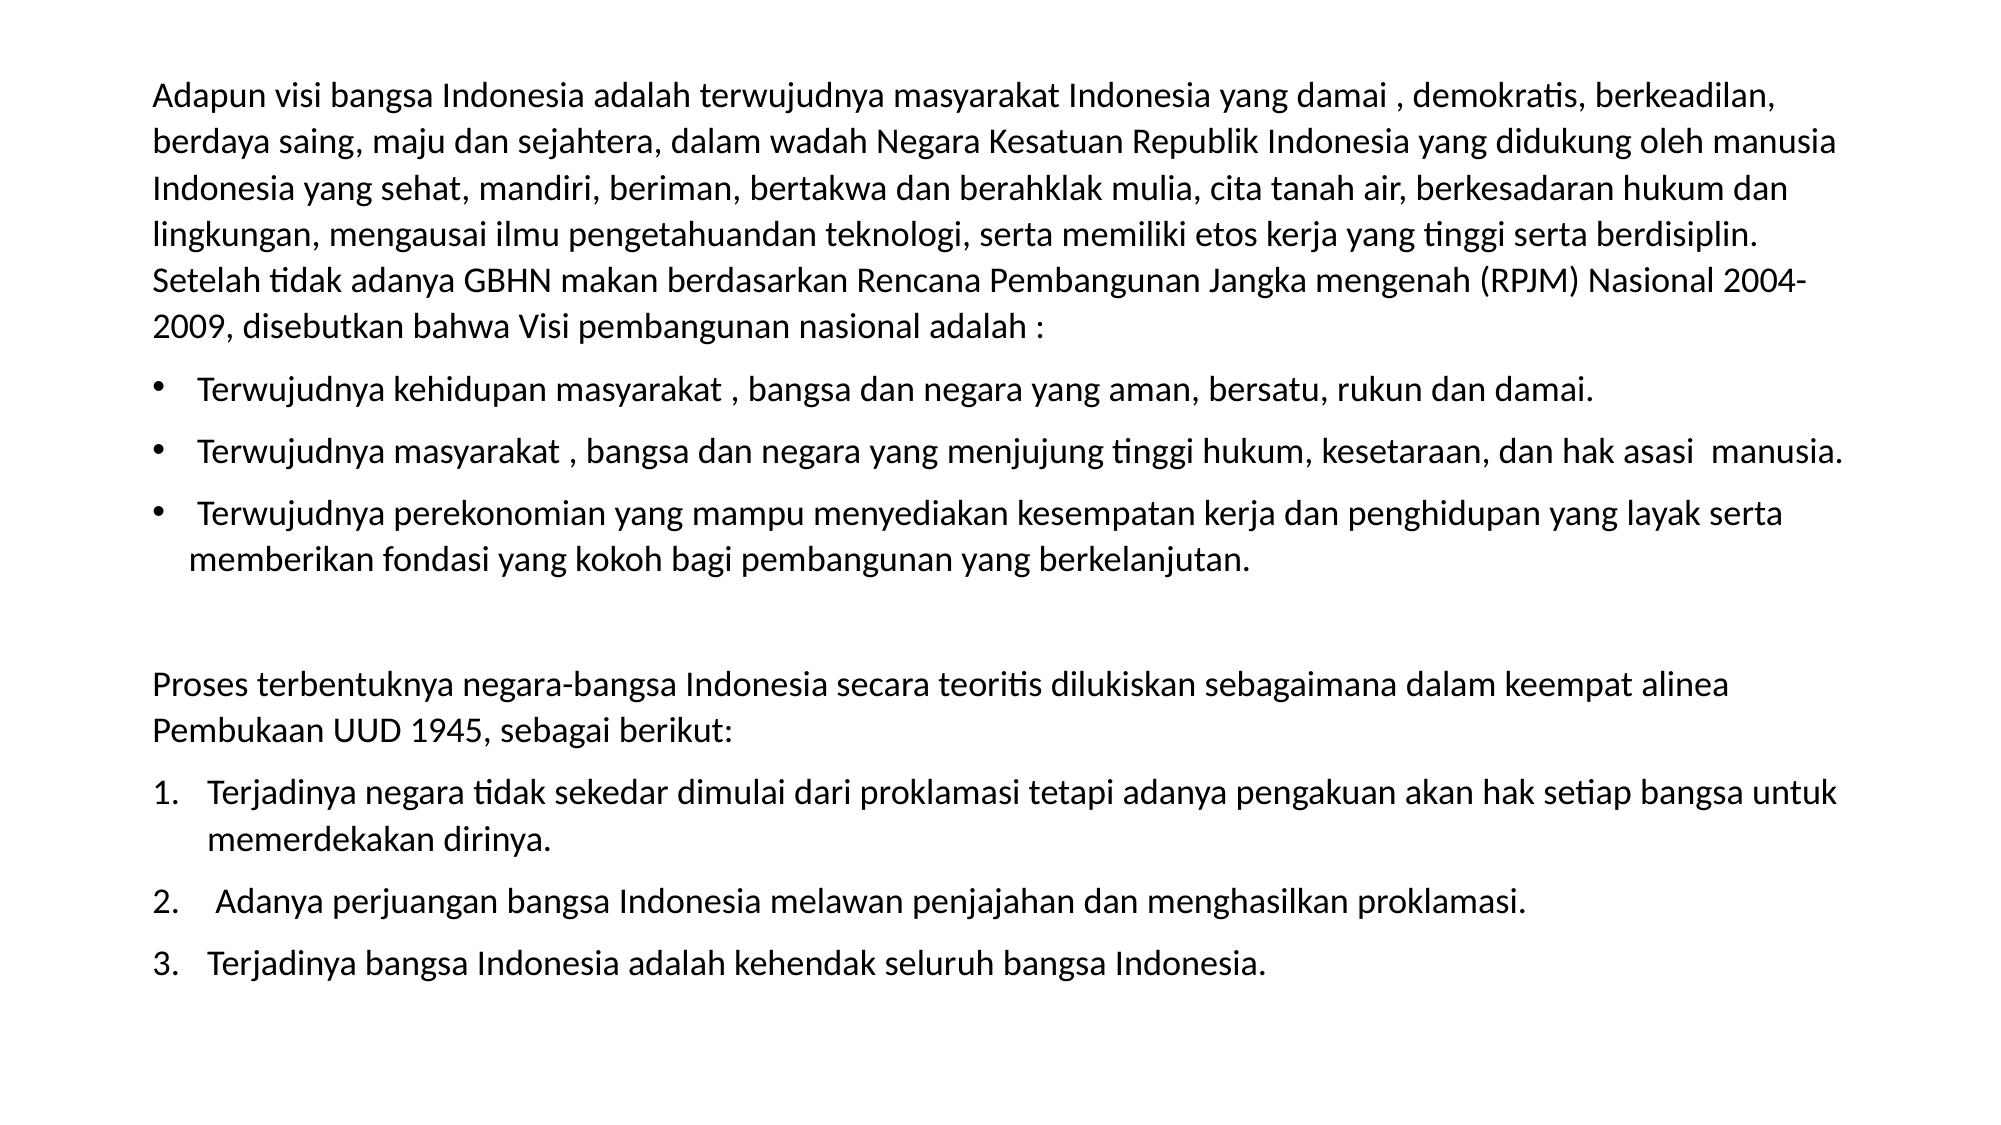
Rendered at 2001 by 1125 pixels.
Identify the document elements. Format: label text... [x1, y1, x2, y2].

list Adapun visi bangsa Indonesia adalah terwujudnya masyarakat Indonesia yang damai , demokratis, berkeadilan, berdaya saing, maju dan sejahtera, dalam wadah Negara Kesatuan Republik Indonesia yang didukung oleh manusia Indonesia yang sehat, mandiri, beriman, bertakwa dan berahklak mulia, cita tanah air, berkesadaran hukum dan lingkungan, mengausai ilmu pengetahuandan teknologi, serta memiliki etos kerja yang tinggi serta berdisiplin. Setelah tidak adanya GBHN makan berdasarkan Rencana Pembangunan Jangka mengenah (RPJM) Nasional 2004-2009, disebutkan bahwa Visi pembangunan nasional adalah : Terwujudnya kehidupan masyarakat , bangsa dan negara yang aman, bersatu, rukun dan damai. Terwujudnya masyarakat , bangsa dan negara yang menjujung tinggi hukum, kesetaraan, dan hak asasi manusia. Terwujudnya perekonomian yang mampu menyediakan kesempatan kerja dan penghidupan yang layak serta memberikan fondasi yang kokoh bagi pembangunan yang berkelanjutan. Proses terbentuknya negara-bangsa Indonesia secara teoritis dilukiskan sebagaimana dalam keempat alinea Pembukaan UUD 1945, sebagai berikut: Terjadinya negara tidak sekedar dimulai dari proklamasi tetapi adanya pengakuan akan hak setiap bangsa untuk memerdekakan dirinya. Adanya perjuangan bangsa Indonesia melawan penjajahan dan menghasilkan proklamasi. Terjadinya bangsa Indonesia adalah kehendak seluruh bangsa Indonesia. [137, 61, 1863, 1014]
